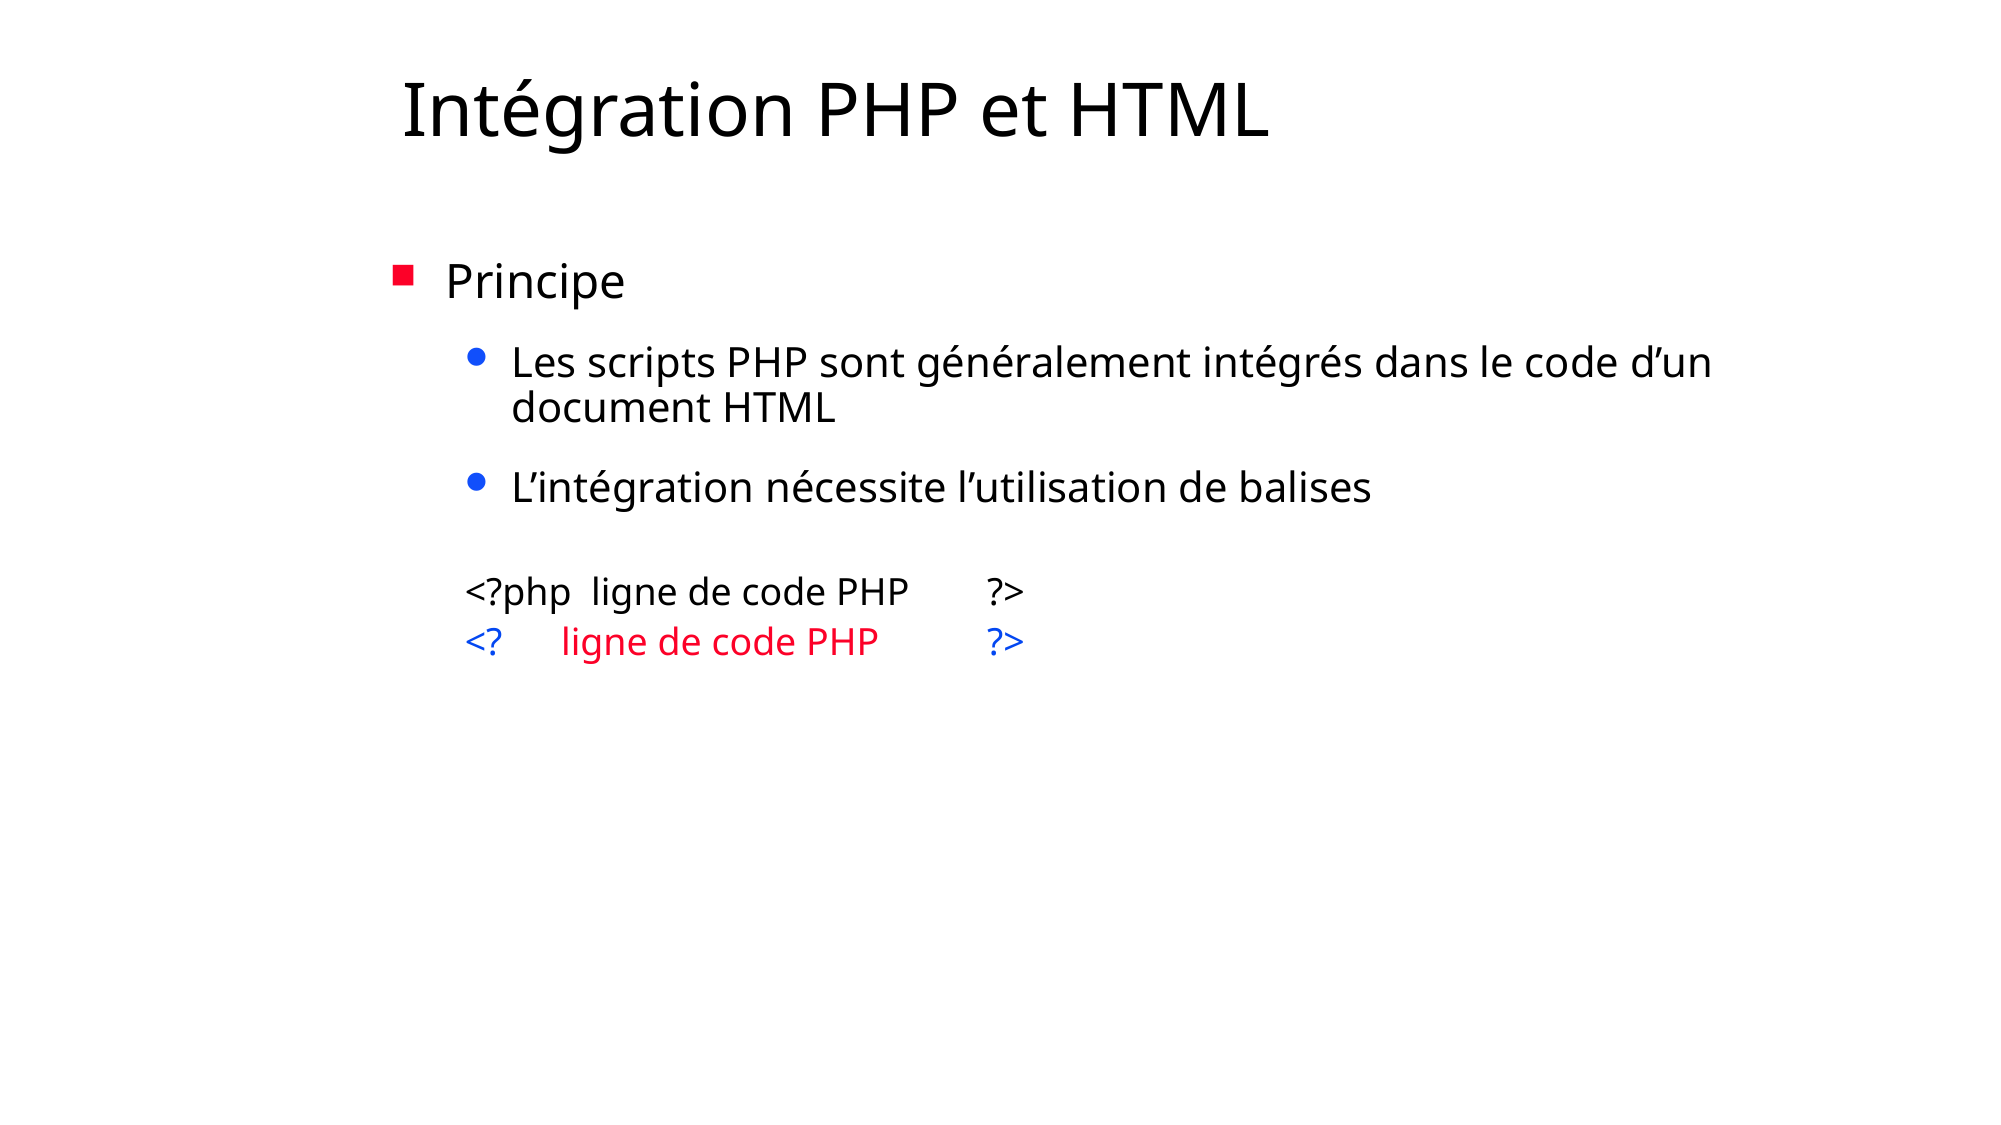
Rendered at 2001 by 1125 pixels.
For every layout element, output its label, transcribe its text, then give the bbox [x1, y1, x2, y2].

title Intégration PHP et HTML [387, 24, 1772, 200]
list Principe Les scripts PHP sont généralement intégrés dans le code d’un document HTML L’intégration nécessite l’utilisation de balises <?php ligne de code PHP ?> <? ligne de code PHP ?> [374, 249, 1786, 1038]
